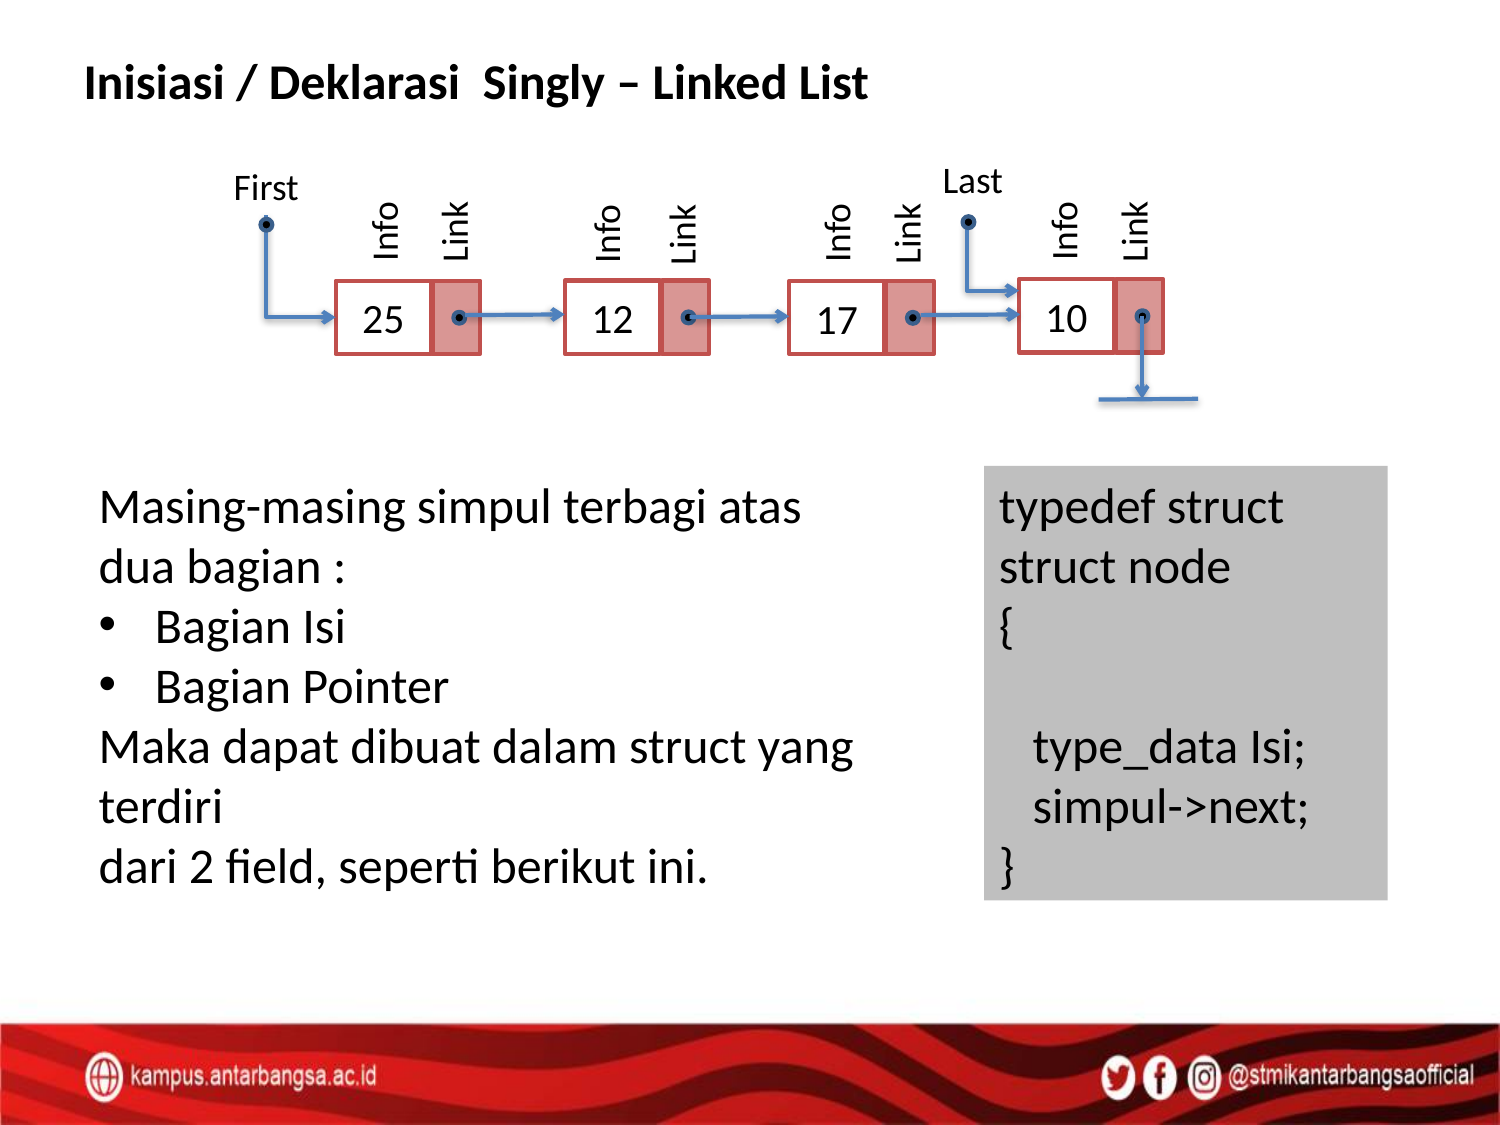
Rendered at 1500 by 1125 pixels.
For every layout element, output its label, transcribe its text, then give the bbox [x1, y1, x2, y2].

picture [0, 0, 1500, 1125]
text_box Link [1102, 186, 1163, 277]
text_box Link [650, 189, 711, 280]
text_box Info [1032, 186, 1093, 276]
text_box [335, 280, 481, 355]
text_box First [218, 155, 314, 216]
text_box typedef struct struct node { type_data Isi; simpul->next; } [984, 465, 1388, 901]
text_box Inisiasi / Deklarasi Singly – Linked List [68, 42, 885, 118]
text_box Last [927, 148, 1018, 209]
text_box Info [805, 188, 866, 278]
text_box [788, 280, 935, 355]
text_box [960, 214, 977, 228]
text_box Link [875, 188, 936, 280]
text_box Info [352, 186, 413, 276]
text_box Masing-masing simpul terbagi atas dua bagian : Bagian Isi Bagian Pointer Maka dapat dibuat dalam struct yang terdiri dari 2 field, seperti berikut ini. [83, 465, 892, 901]
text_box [564, 280, 710, 354]
text_box Link [423, 186, 483, 278]
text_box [958, 229, 1028, 283]
text_box Info [575, 189, 636, 278]
text_box [258, 216, 275, 230]
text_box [249, 231, 352, 302]
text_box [1018, 279, 1164, 353]
